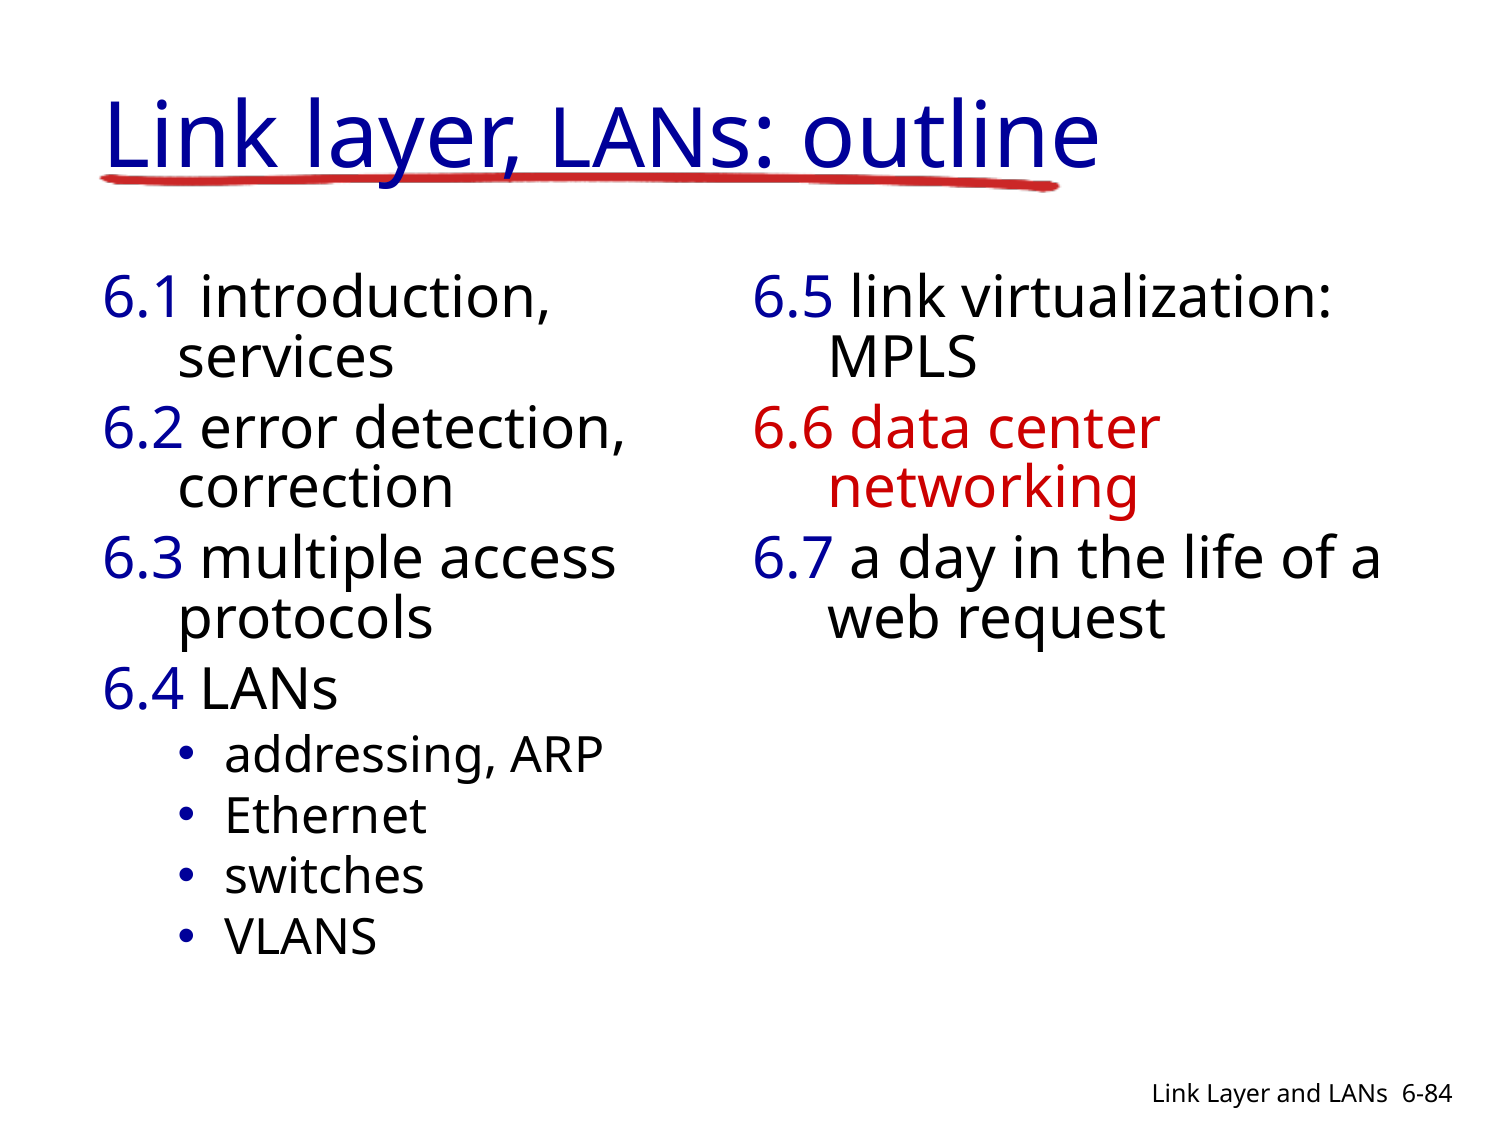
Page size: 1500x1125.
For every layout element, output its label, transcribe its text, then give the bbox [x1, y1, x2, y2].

list 6.1 introduction, services 6.2 error detection, correction 6.3 multiple access protocols 6.4 LANs addressing, ARP Ethernet switches VLANS [87, 262, 731, 1025]
title Link layer, LANs: outline [87, 37, 1363, 225]
footer Link Layer and LANs [1045, 1069, 1404, 1110]
list 6.5 link virtualization: MPLS 6.6 data center networking 6.7 a day in the life of a web request [737, 262, 1403, 1025]
picture [94, 168, 1071, 198]
slide_number 6-84 [1387, 1069, 1478, 1115]
